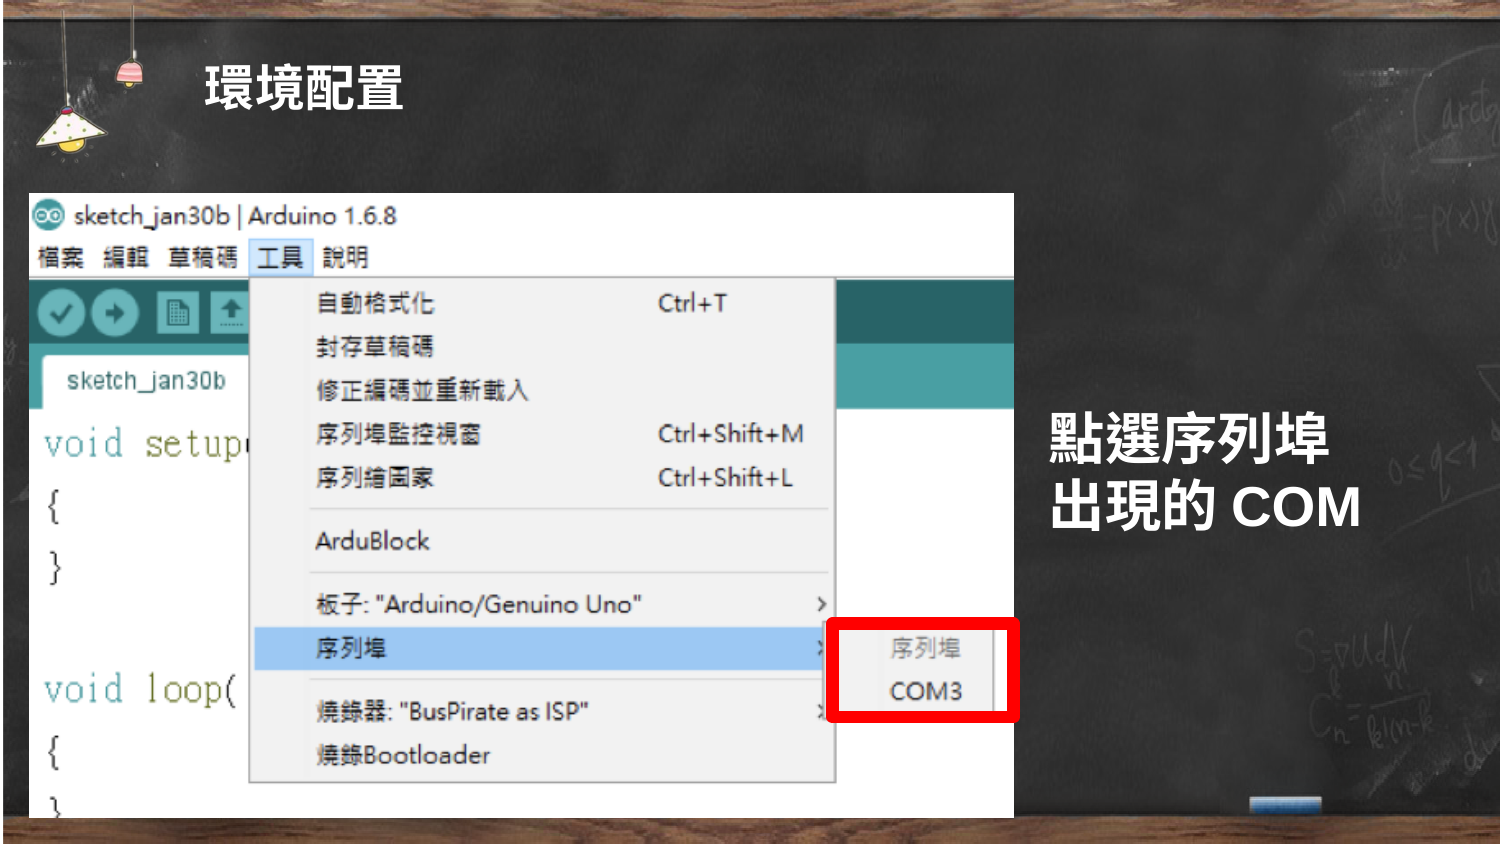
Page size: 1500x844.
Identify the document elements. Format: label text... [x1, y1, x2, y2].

text_box 環境配置 [193, 51, 554, 123]
text_box 點選序列埠 出現的COM [1037, 391, 1500, 661]
picture [0, 0, 1500, 844]
